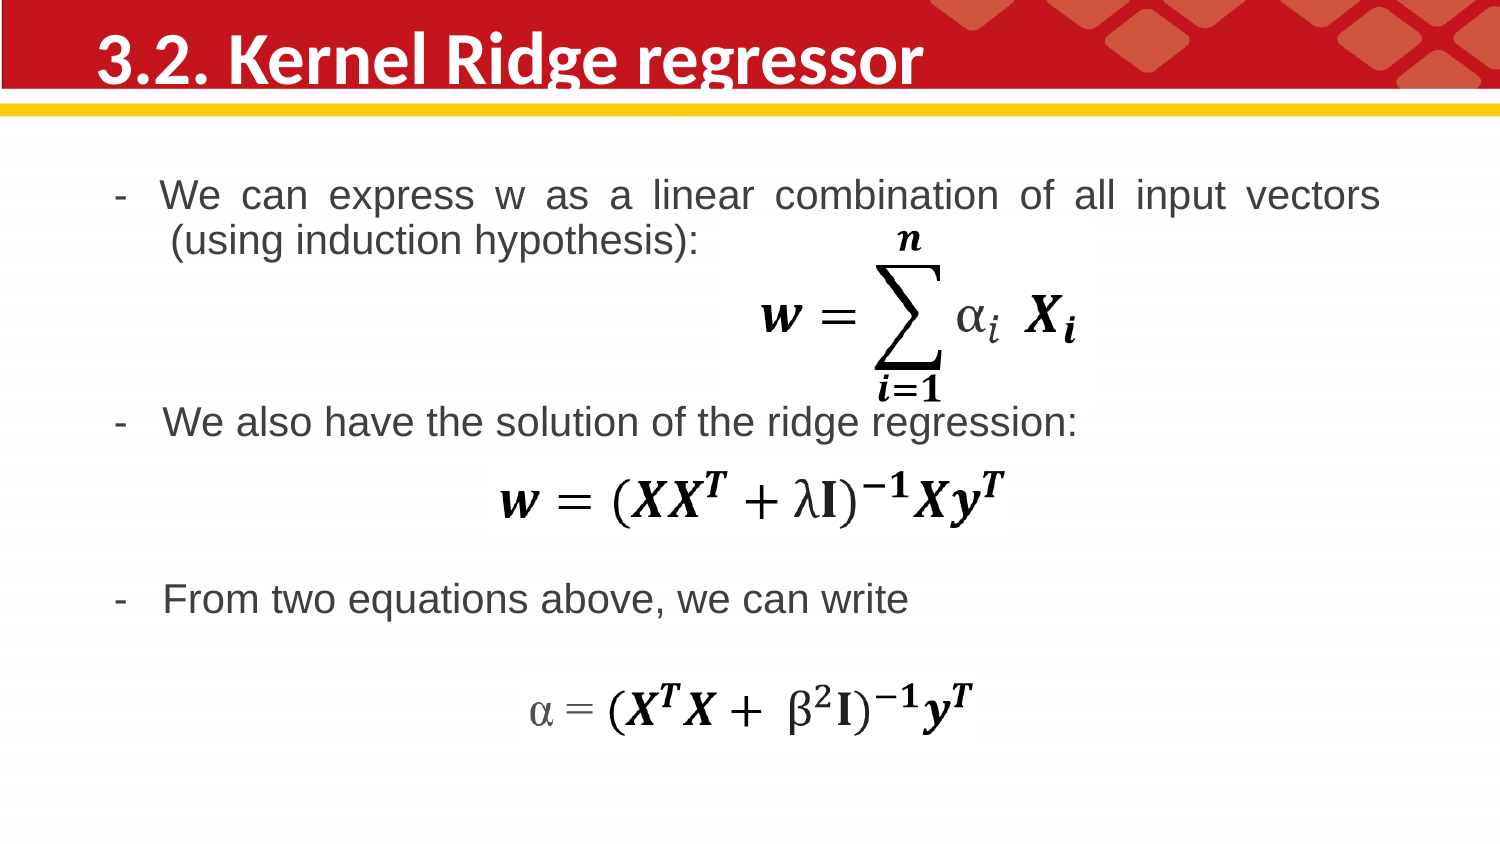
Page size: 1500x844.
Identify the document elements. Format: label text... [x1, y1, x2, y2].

title 3.2. Kernel Ridge regressor [80, 0, 1397, 142]
list - We can express w as a linear combination of all input vectors (using induction hypothesis): - We also have the solution of the ridge regression: - From two equations above, we can write [80, 165, 1397, 769]
picture [0, 0, 1500, 844]
